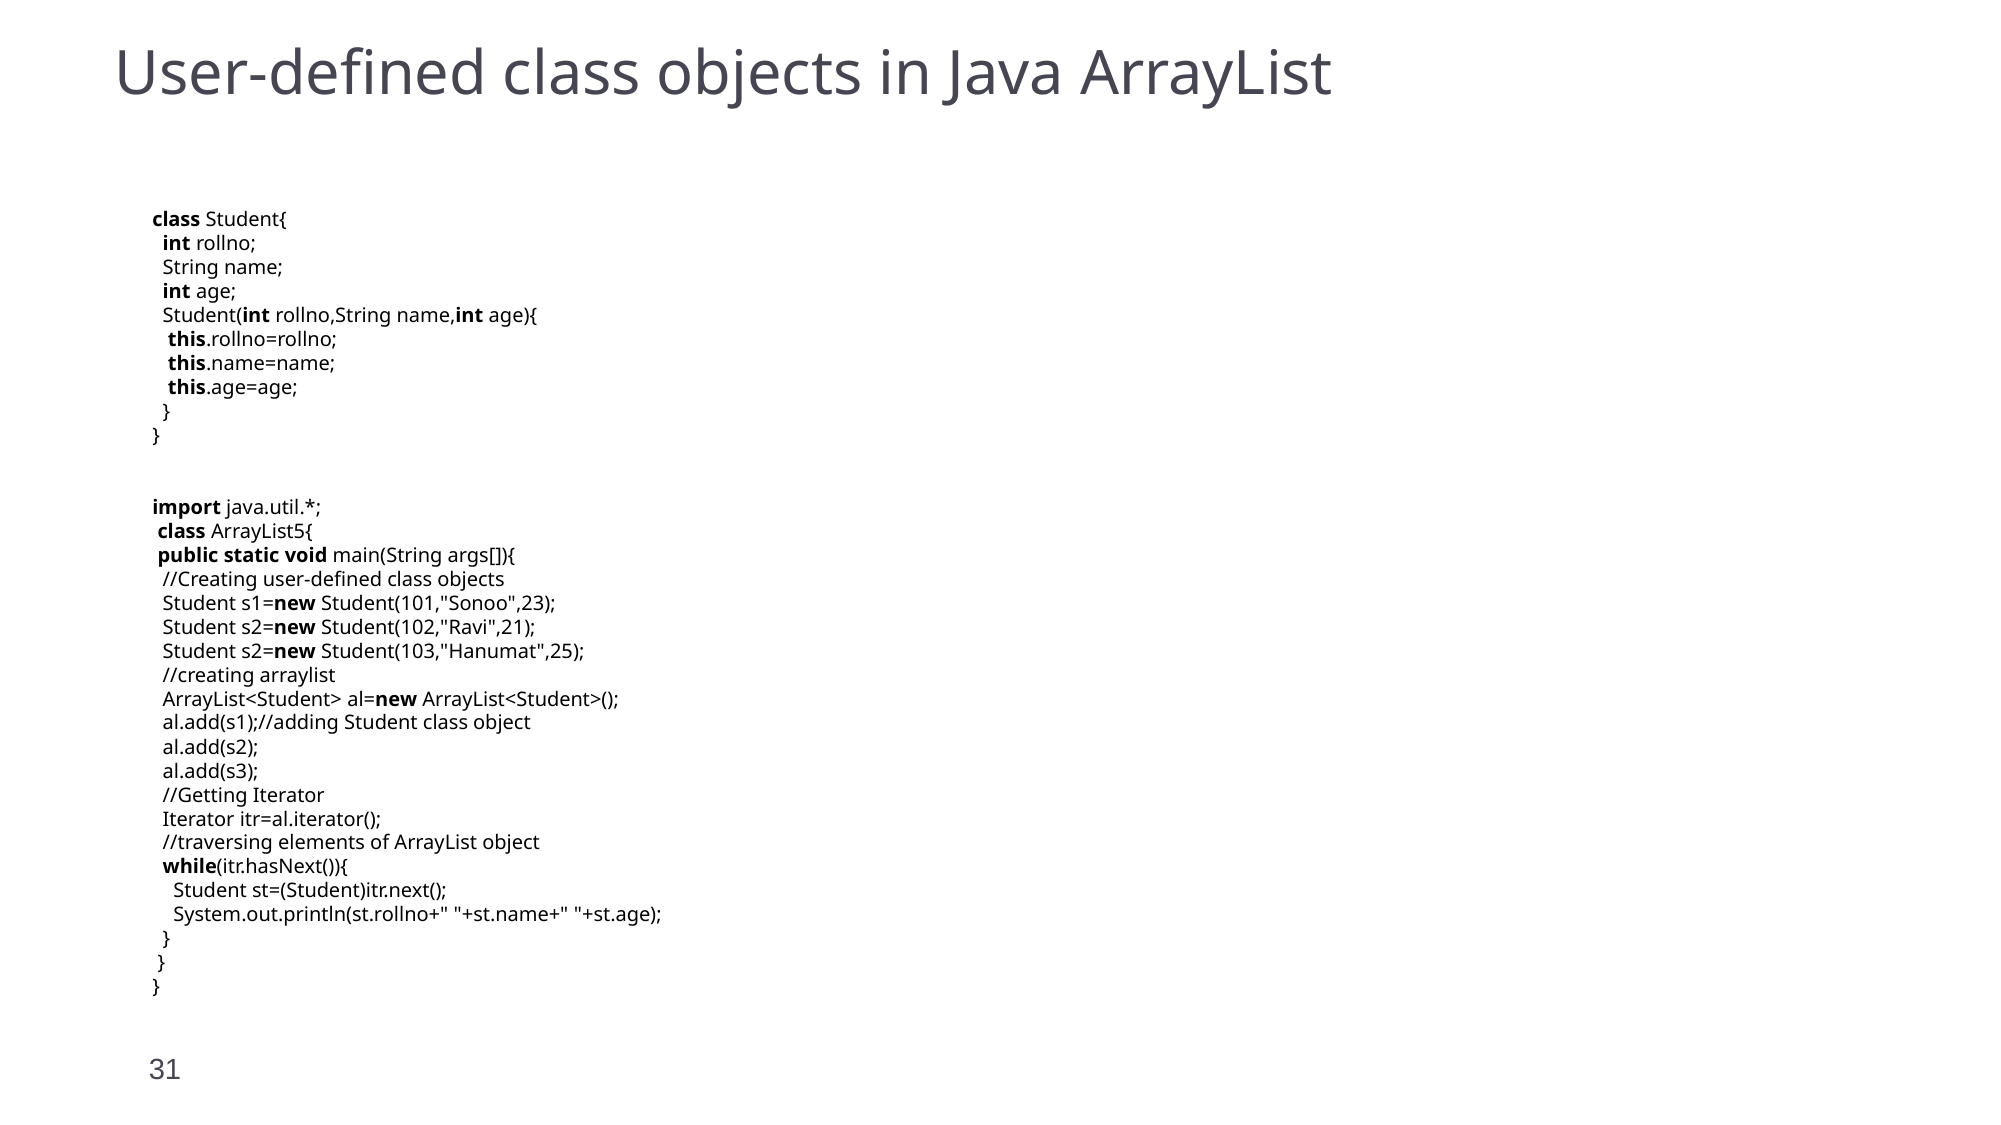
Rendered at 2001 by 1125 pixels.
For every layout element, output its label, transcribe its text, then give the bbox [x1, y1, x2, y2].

slide_number 31 [133, 1042, 568, 1103]
title User-defined class objects in Java ArrayList [99, 24, 1900, 188]
list class Student{ int rollno; String name; int age; Student(int rollno,String name,int age){ this.rollno=rollno; this.name=name; this.age=age; } } import java.util.*; class ArrayList5{ public static void main(String args[]){ //Creating user-defined class objects Student s1=new Student(101,"Sonoo",23); Student s2=new Student(102,"Ravi",21); Student s2=new Student(103,"Hanumat",25); //creating arraylist ArrayList<Student> al=new ArrayList<Student>(); al.add(s1);//adding Student class object al.add(s2); al.add(s3); //Getting Iterator Iterator itr=al.iterator(); //traversing elements of ArrayList object while(itr.hasNext()){ Student st=(Student)itr.next(); System.out.println(st.rollno+" "+st.name+" "+st.age); } } } [137, 199, 1863, 1014]
